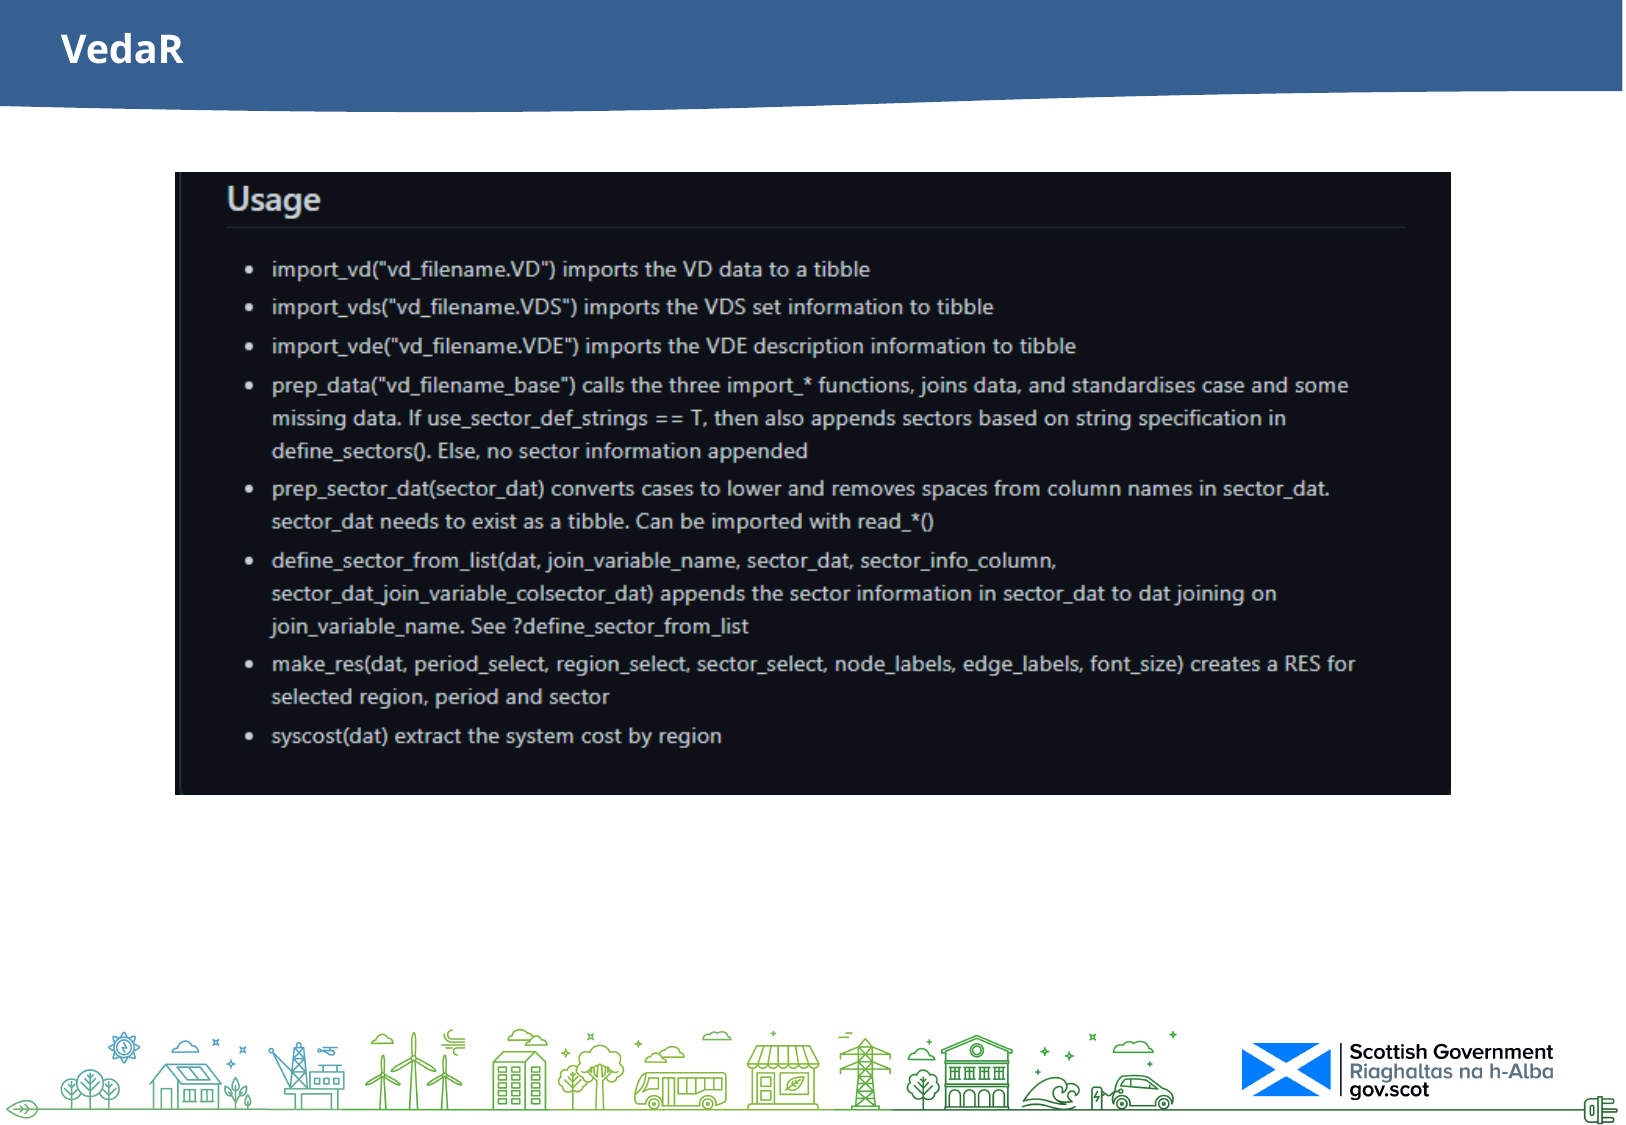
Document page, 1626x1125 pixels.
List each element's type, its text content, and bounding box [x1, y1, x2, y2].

picture [0, 1023, 1623, 1125]
title VedaR [45, 7, 1581, 88]
picture [175, 172, 1451, 795]
